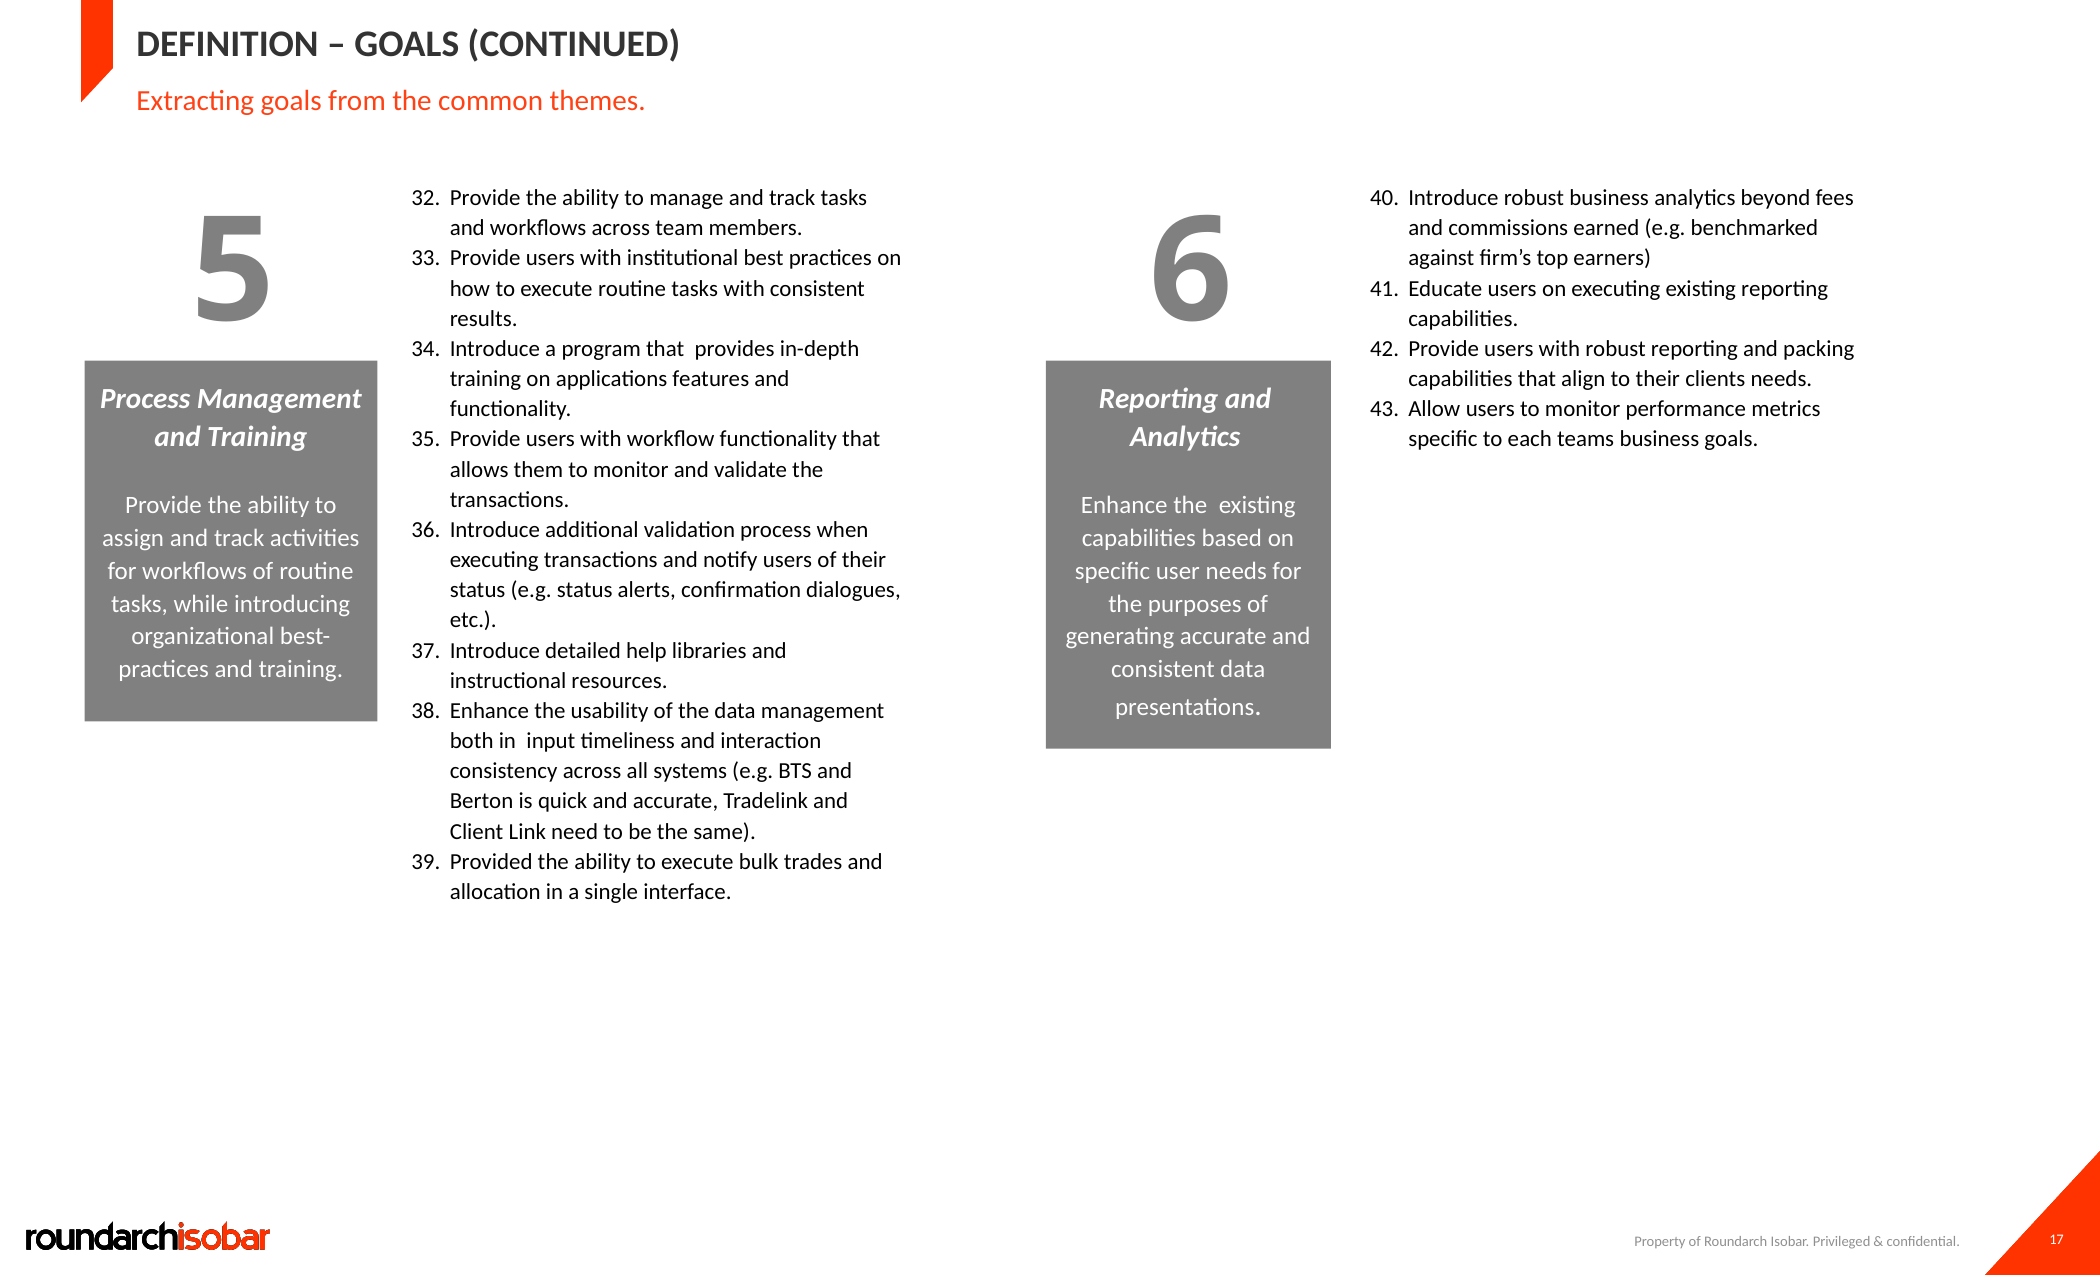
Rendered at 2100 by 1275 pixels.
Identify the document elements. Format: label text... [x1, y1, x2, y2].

title definition – goals (continued) [127, 0, 1900, 76]
text_box Process Management and Training Provide the ability to assign and track activities for workflows of routine tasks, while introducing organizational best-practices and training. [84, 360, 378, 722]
text_box Reporting and Analytics Enhance the existing capabilities based on specific user needs for the purposes of generating accurate and consistent data presentations. [1045, 360, 1331, 749]
text_box Introduce robust business analytics beyond fees and commissions earned (e.g. benchmarked against firm’s top earners) Educate users on executing existing reporting capabilities. Provide users with robust reporting and packing capabilities that align to their clients needs. Allow users to monitor performance metrics specific to each teams business goals. [1370, 179, 1875, 446]
text_box 5 [117, 128, 350, 360]
list Extracting goals from the common themes. [127, 76, 1900, 161]
text_box 6 [1074, 128, 1308, 360]
picture [26, 1221, 270, 1250]
text_box Provide the ability to manage and track tasks and workflows across team members. Provide users with institutional best practices on how to execute routine tasks with consistent results. Introduce a program that provides in-depth training on applications features and functionality. Provide users with workflow functionality that allows them to monitor and validate the transactions. Introduce additional validation process when executing transactions and notify users of their status (e.g. status alerts, confirmation dialogues, etc.). Introduce detailed help libraries and instructional resources. Enhance the usability of the data management both in input timeliness and interaction consistency across all systems (e.g. BTS and Berton is quick and accurate, Tradelink and Client Link need to be the same). Provided the ability to execute bulk trades and allocation in a single interface. [411, 179, 905, 446]
